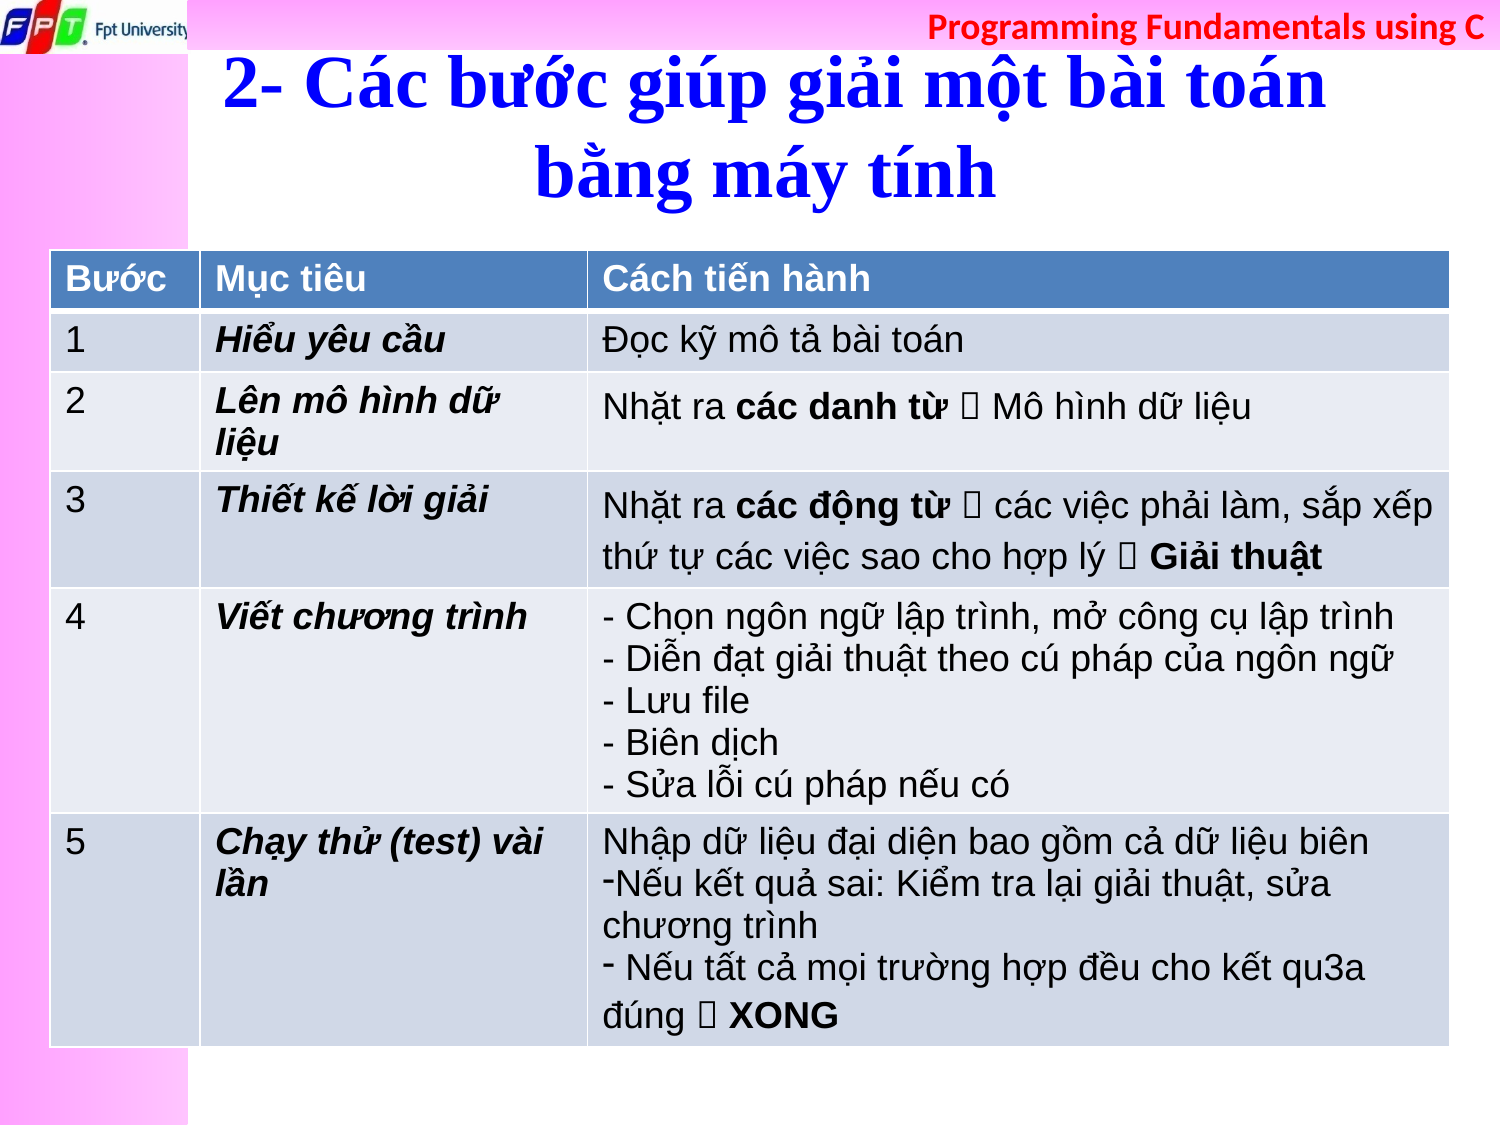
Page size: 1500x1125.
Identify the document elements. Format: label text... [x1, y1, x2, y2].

table_header Bước [51, 251, 199, 308]
table_cell Viết chương trình [201, 589, 587, 812]
table_cell Lên mô hình dữ liệu [201, 373, 587, 470]
table_cell Chạy thử (test) vài lần [201, 814, 587, 1046]
table_cell 1 [51, 314, 199, 371]
table_cell Nhập dữ liệu đại diện bao gồm cả dữ liệu biên Nếu kết quả sai: Kiểm tra lại giải thuật, sửa chương trình Nếu tất cả mọi trường hợp đều cho kết qu3a đúng  XONG [588, 814, 1449, 1046]
table_header Cách tiến hành [588, 251, 1449, 308]
table_cell Thiết kế lời giải [201, 472, 587, 587]
table_cell 2 [51, 373, 199, 470]
table_cell 5 [51, 814, 199, 1046]
title 2- Các bước giúp giải một bài toán bằng máy tính [125, 45, 1425, 200]
table_cell Hiểu yêu cầu [201, 314, 587, 371]
table_cell Nhặt ra các động từ  các việc phải làm, sắp xếp thứ tự các việc sao cho hợp lý  Giải thuật [588, 472, 1449, 587]
table_cell Nhặt ra các danh từ  Mô hình dữ liệu [588, 373, 1449, 470]
table_header Mục tiêu [201, 251, 587, 308]
table_cell - Chọn ngôn ngữ lập trình, mở công cụ lập trình - Diễn đạt giải thuật theo cú pháp của ngôn ngữ - Lưu file - Biên dịch - Sửa lỗi cú pháp nếu có [588, 589, 1449, 812]
table_cell 3 [51, 472, 199, 587]
table_cell 4 [51, 589, 199, 812]
table_cell Đọc kỹ mô tả bài toán [588, 314, 1449, 371]
picture [0, 0, 188, 54]
